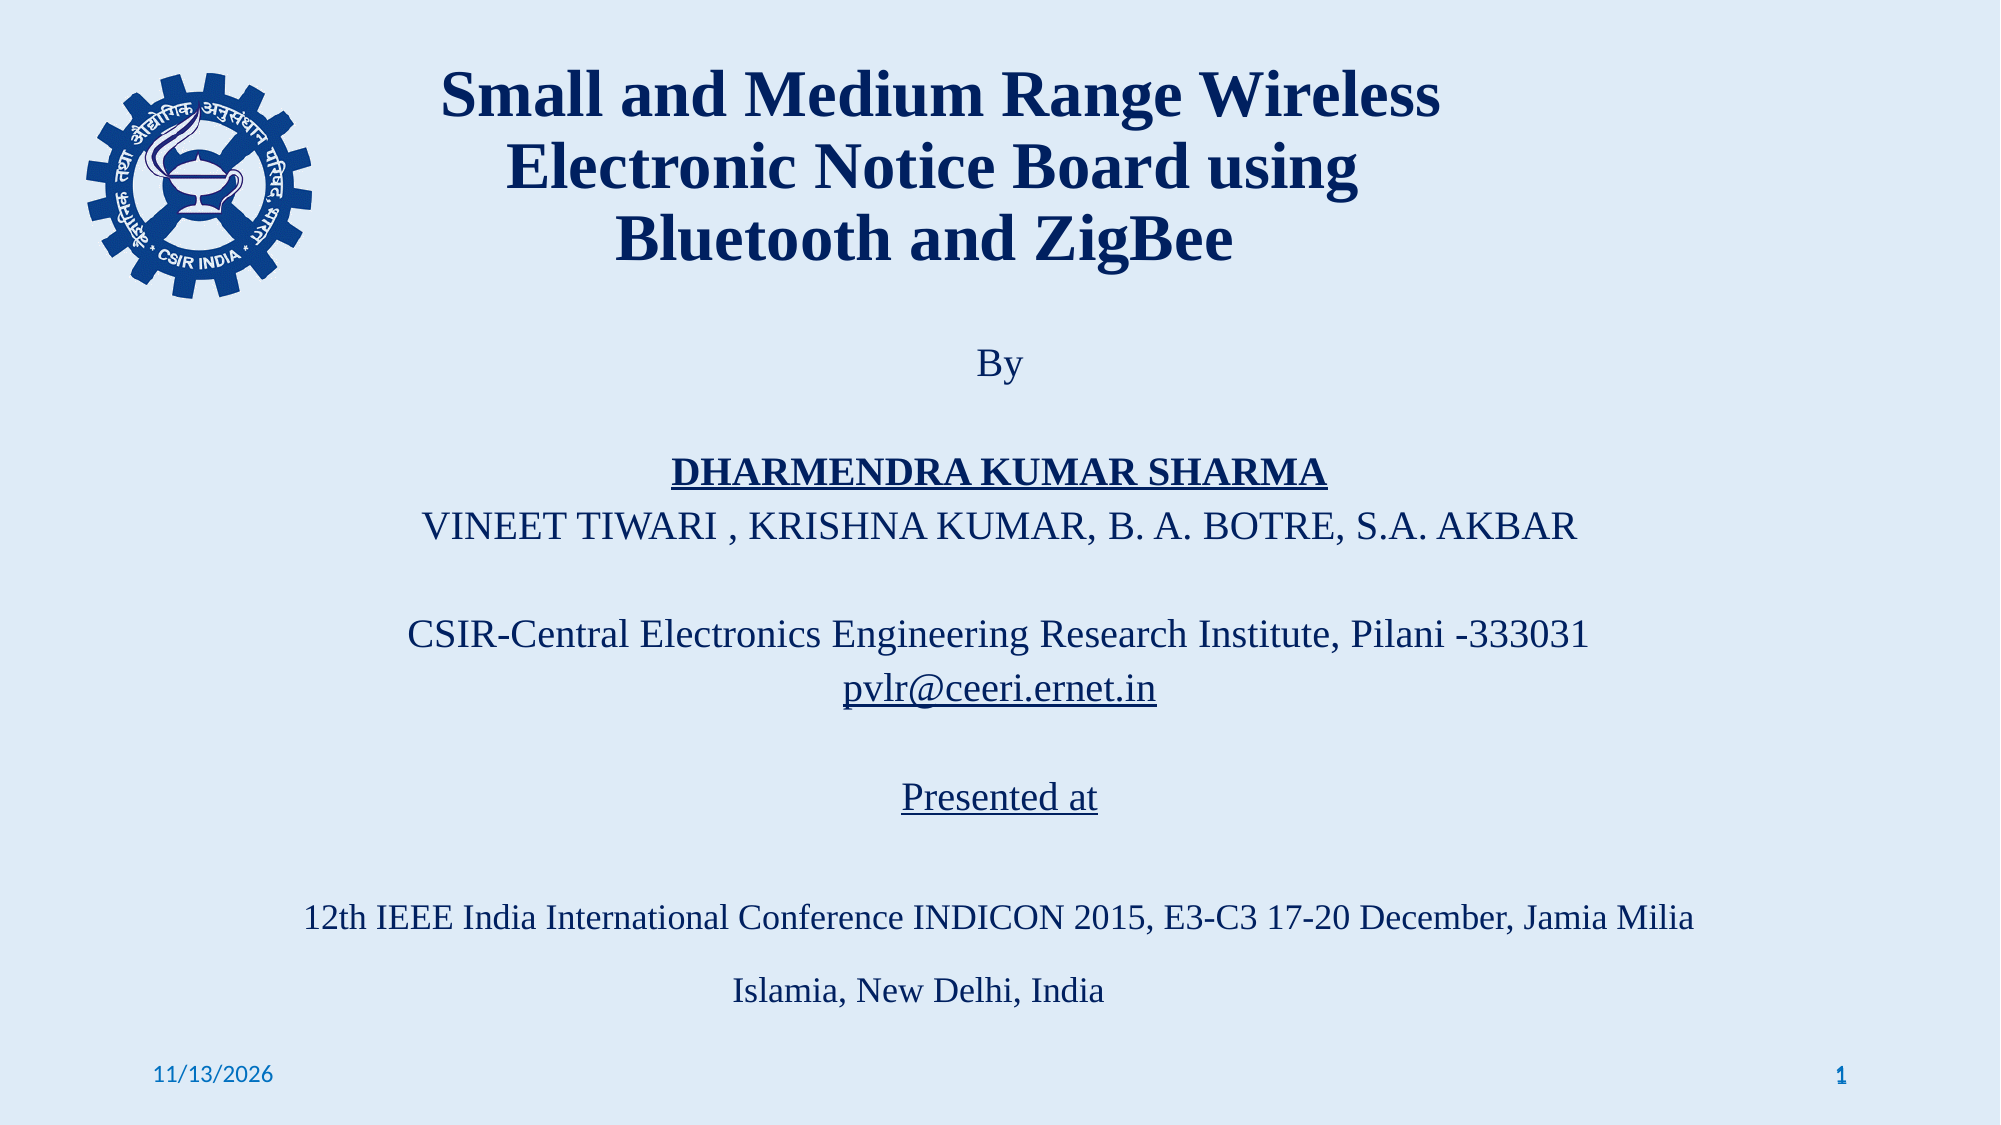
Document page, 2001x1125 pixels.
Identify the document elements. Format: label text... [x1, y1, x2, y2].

picture [86, 73, 312, 300]
subtitle By DHARMENDRA KUMAR SHARMA VINEET TIWARI , KRISHNA KUMAR, B. A. BOTRE, S.A. AKBAR CSIR-Central Electronics Engineering Research Institute, Pilani -333031 pvlr@ceeri.ernet.in Presented at 12th IEEE India International Conference INDICON 2015, E3-C3 17-20 December, Jamia Milia Islamia, New Delhi, India [256, 298, 1744, 1024]
text_box 1 [1412, 1042, 1863, 1103]
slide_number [137, 1042, 588, 1103]
title Small and Medium Range Wireless Electronic Notice Board using Bluetooth and ZigBee [378, 104, 1506, 283]
